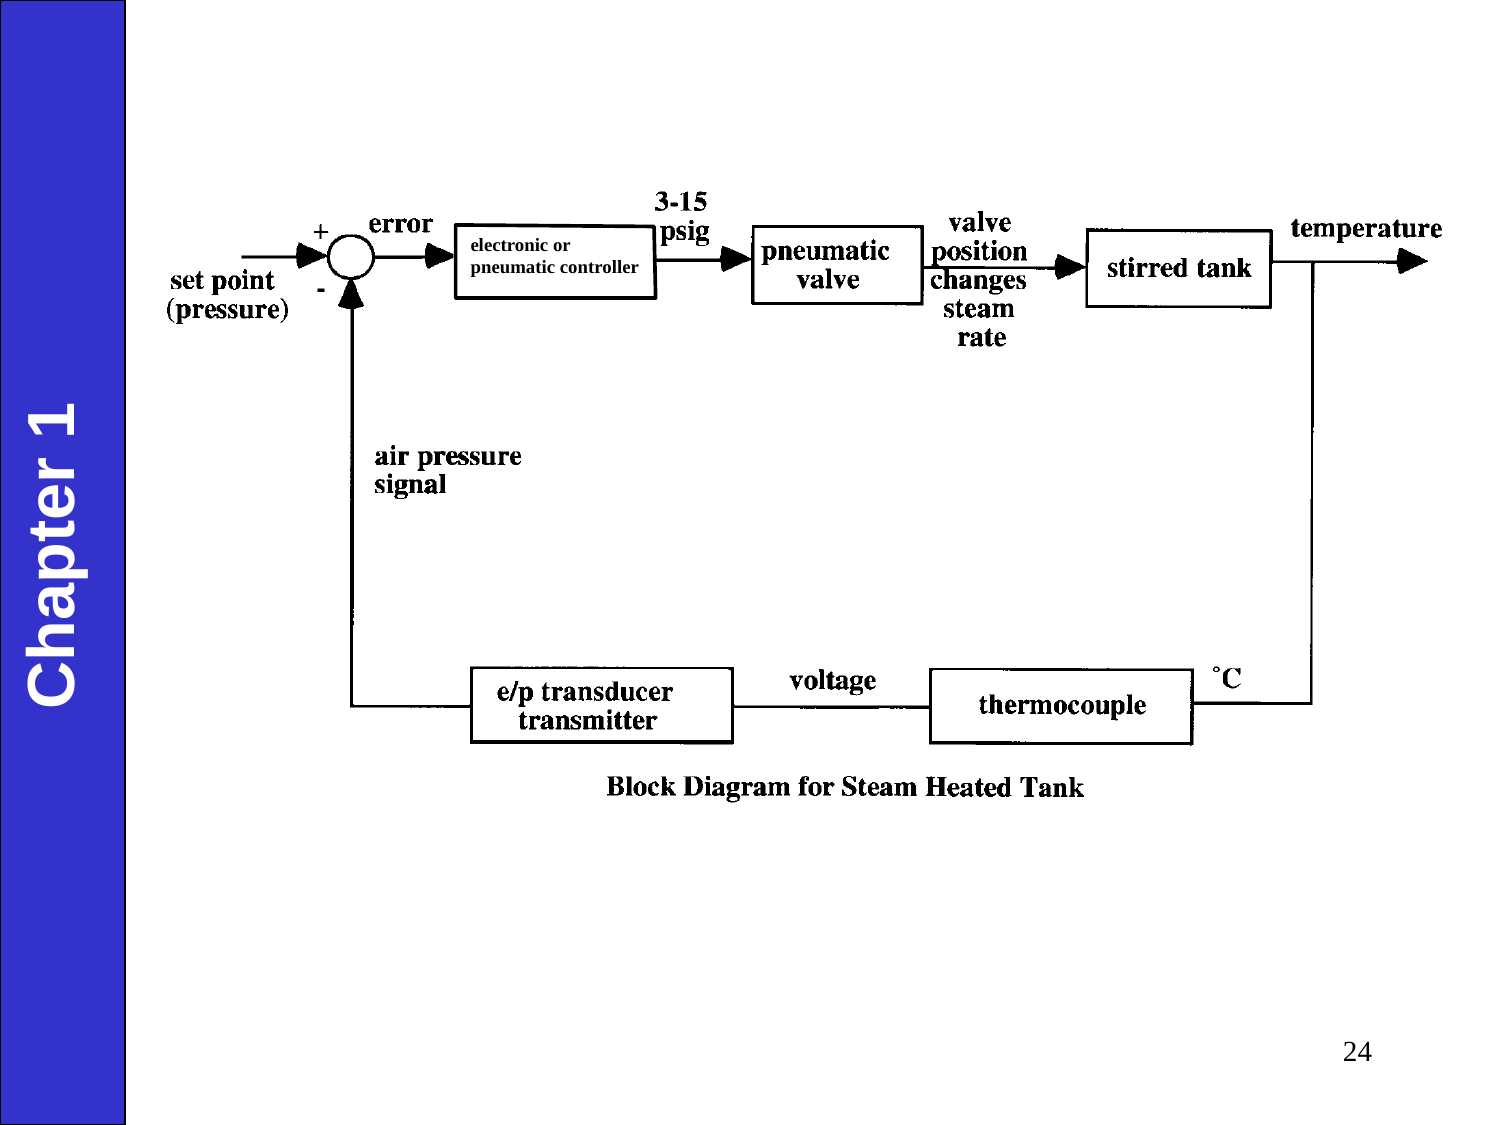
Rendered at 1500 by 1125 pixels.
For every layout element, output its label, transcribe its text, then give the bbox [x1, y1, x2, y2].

text_box [0, 0, 125, 1125]
picture [162, 187, 1442, 812]
text_box Chapter 1 [0, 337, 96, 725]
text_box ‹#› [1074, 1024, 1388, 1100]
